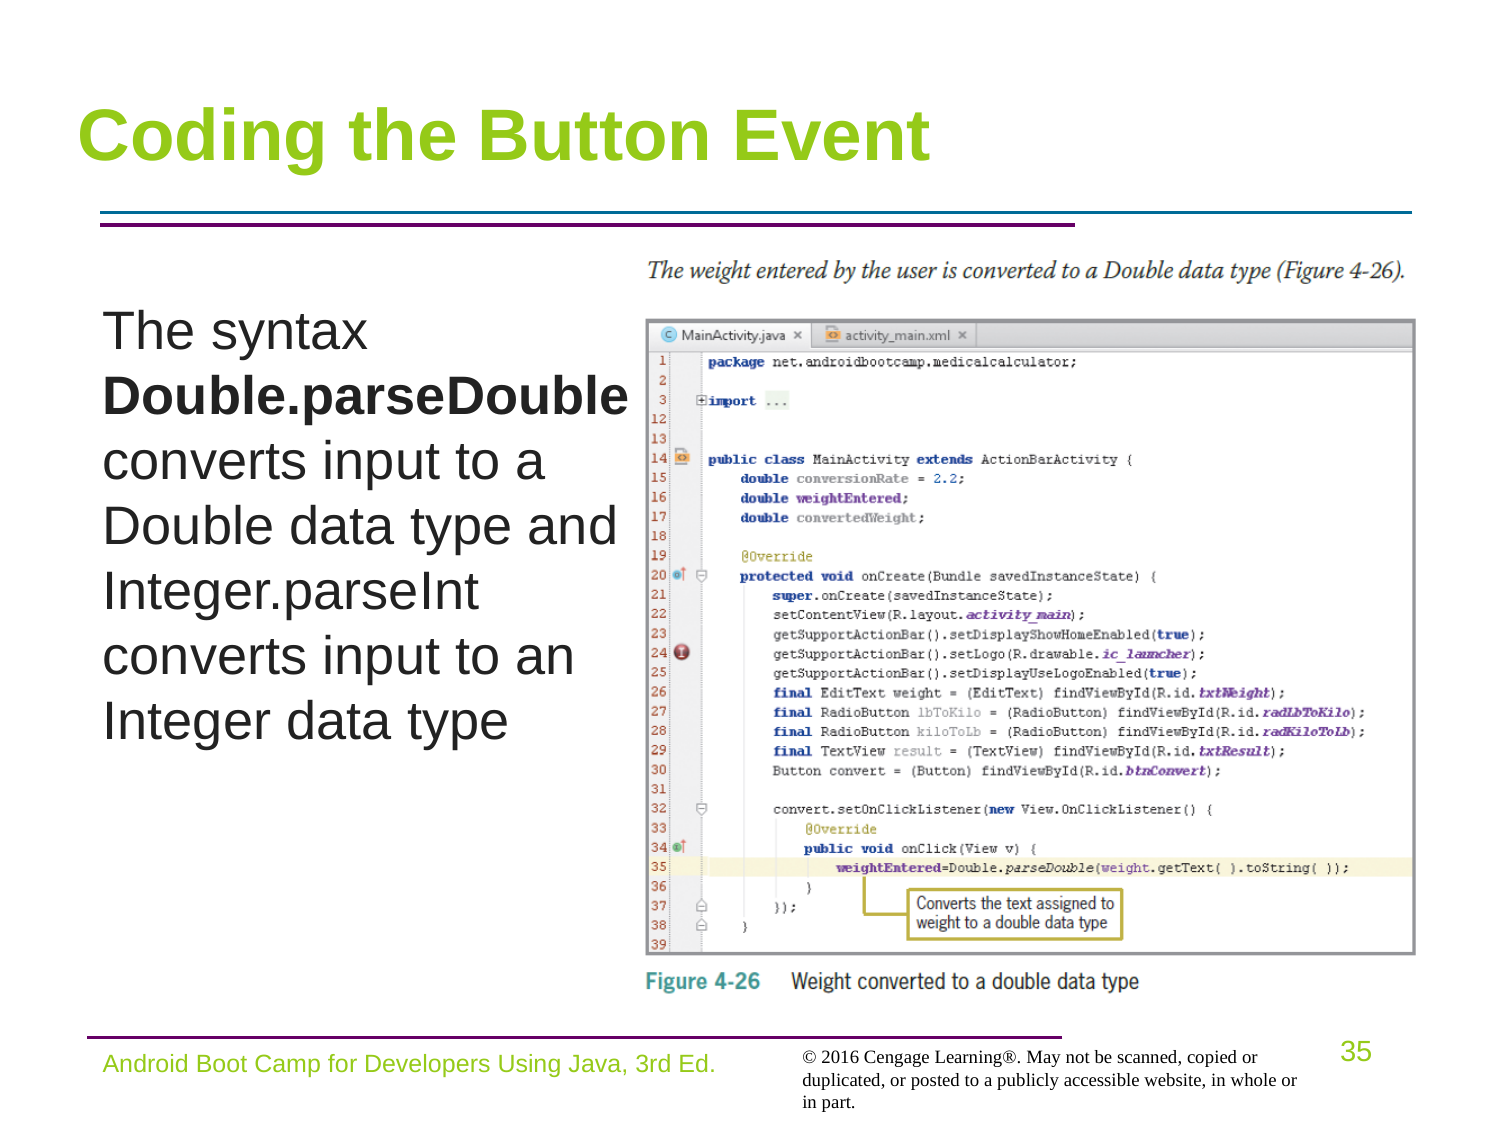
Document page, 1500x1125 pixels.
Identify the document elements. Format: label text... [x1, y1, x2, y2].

picture [630, 249, 1463, 1007]
slide_number 35 [1074, 1025, 1388, 1100]
footer Android Boot Camp for Developers Using Java, 3rd Ed. [87, 1025, 988, 1100]
title Coding the Button Event [62, 37, 1476, 226]
list The syntax Double.parseDouble converts input to a Double data type and Integer.parseInt converts input to an Integer data type [87, 287, 1413, 1026]
